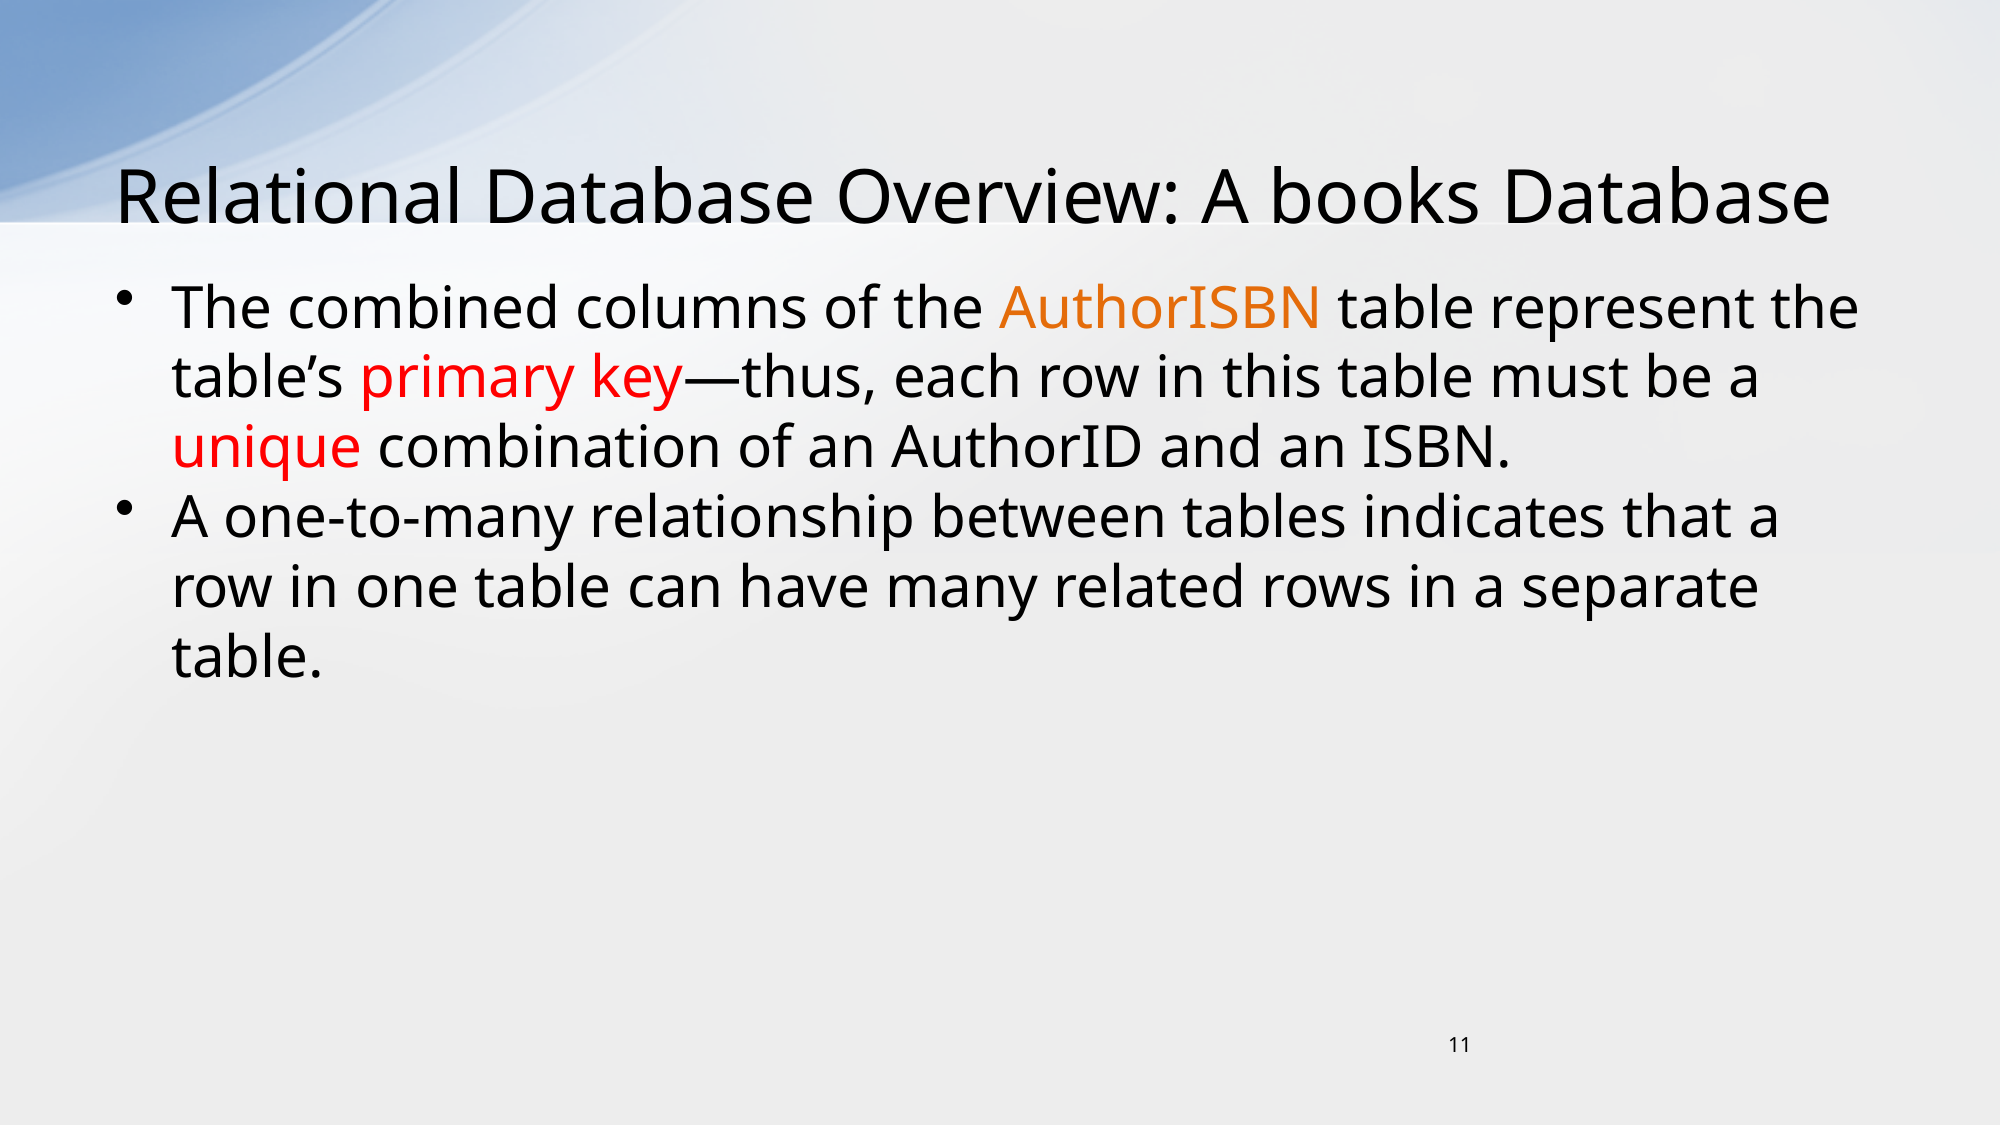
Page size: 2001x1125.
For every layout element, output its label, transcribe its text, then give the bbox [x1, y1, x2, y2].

picture [0, 0, 2000, 1125]
title Relational Database Overview: A books Database [99, 58, 1900, 247]
list The combined columns of the AuthorISBN table represent the table’s primary key—thus, each row in this table must be a unique combination of an AuthorID and an ISBN. A one-to-many relationship between tables indicates that a row in one table can have many related rows in a separate table. [99, 262, 1900, 1005]
slide_number 11 [1433, 1024, 1900, 1103]
